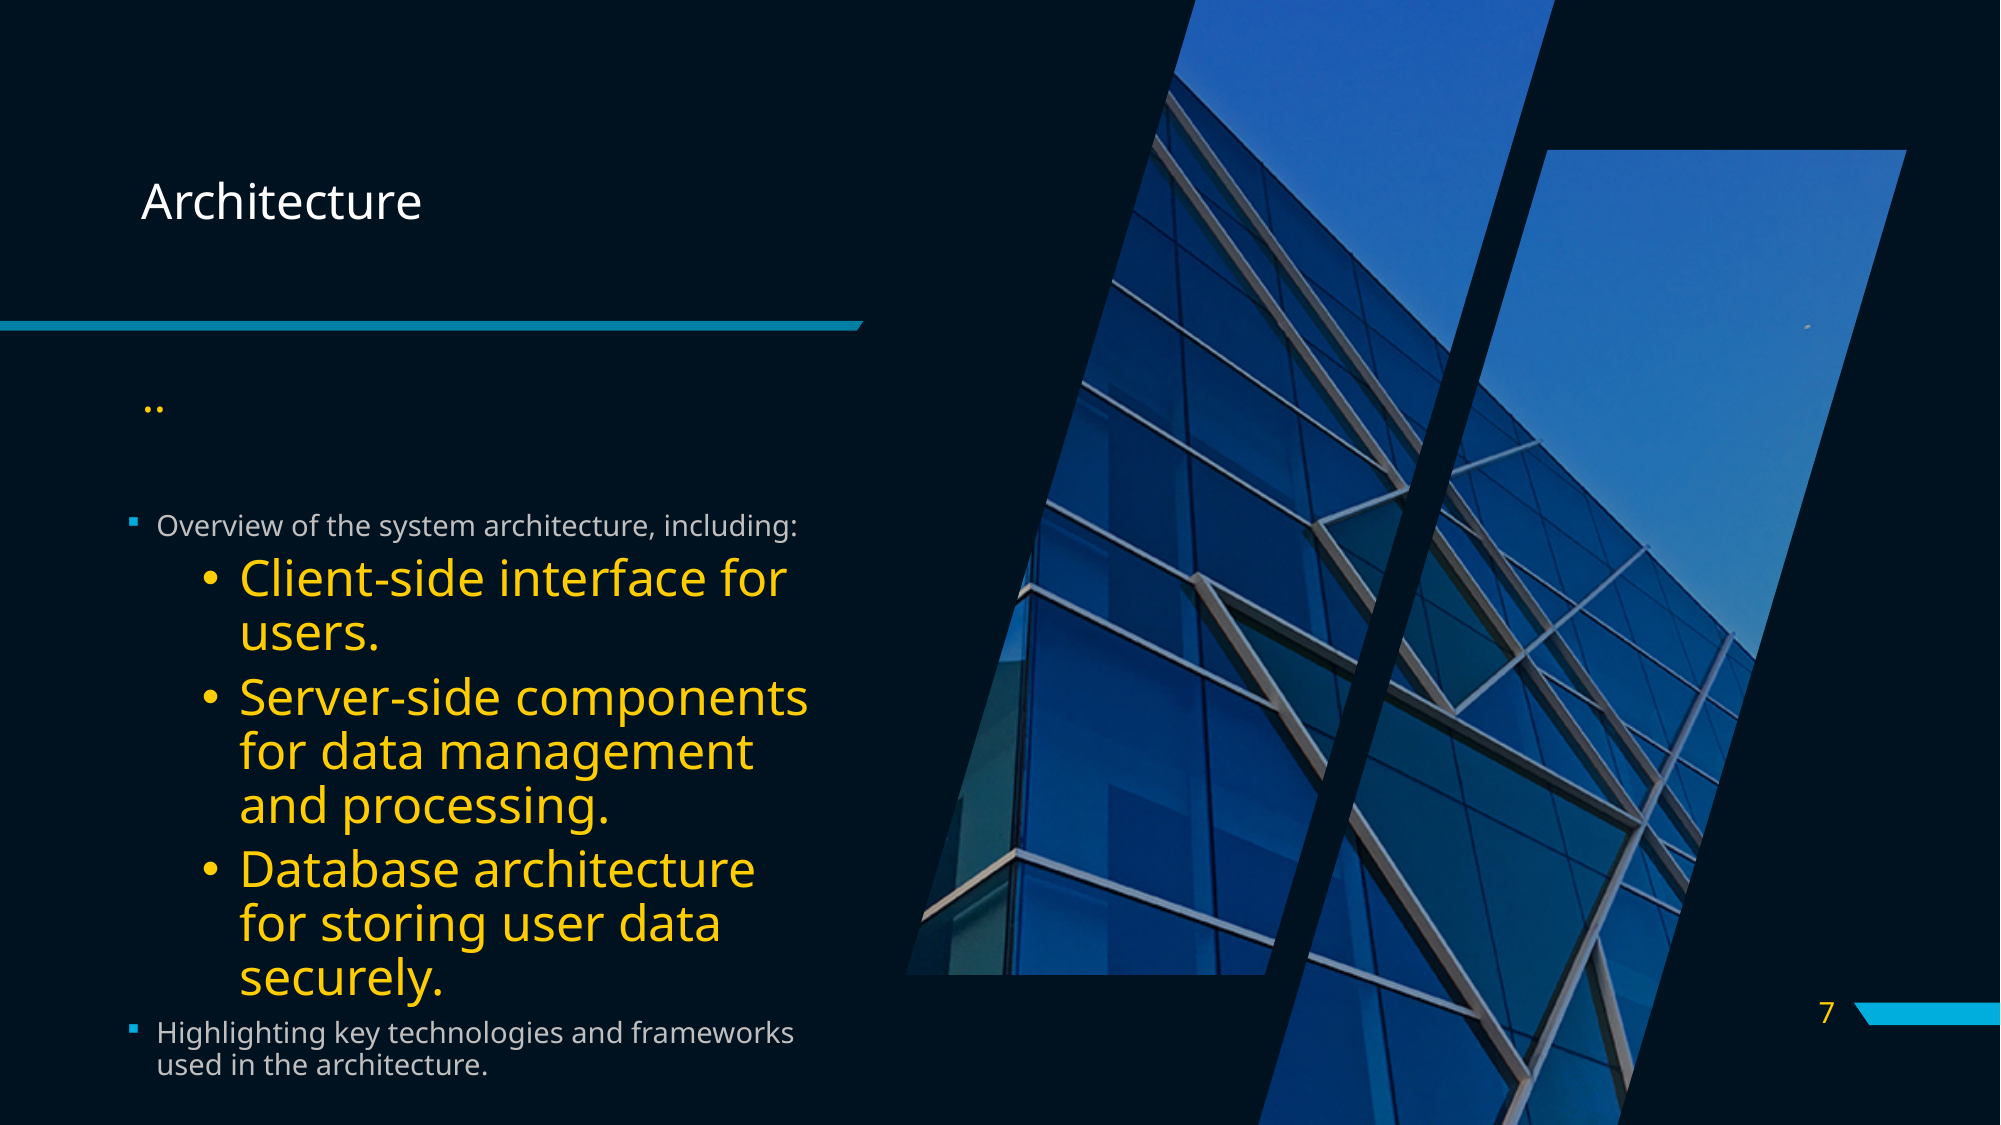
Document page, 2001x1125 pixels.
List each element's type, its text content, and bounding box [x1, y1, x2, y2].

list .. [126, 365, 853, 488]
list Overview of the system architecture, including: Client-side interface for users. Server-side components for data management and processing. Database architecture for storing user data securely. Highlighting key technologies and frameworks used in the architecture. [126, 504, 853, 929]
picture [905, 0, 1907, 1125]
title Architecture [126, 169, 905, 298]
